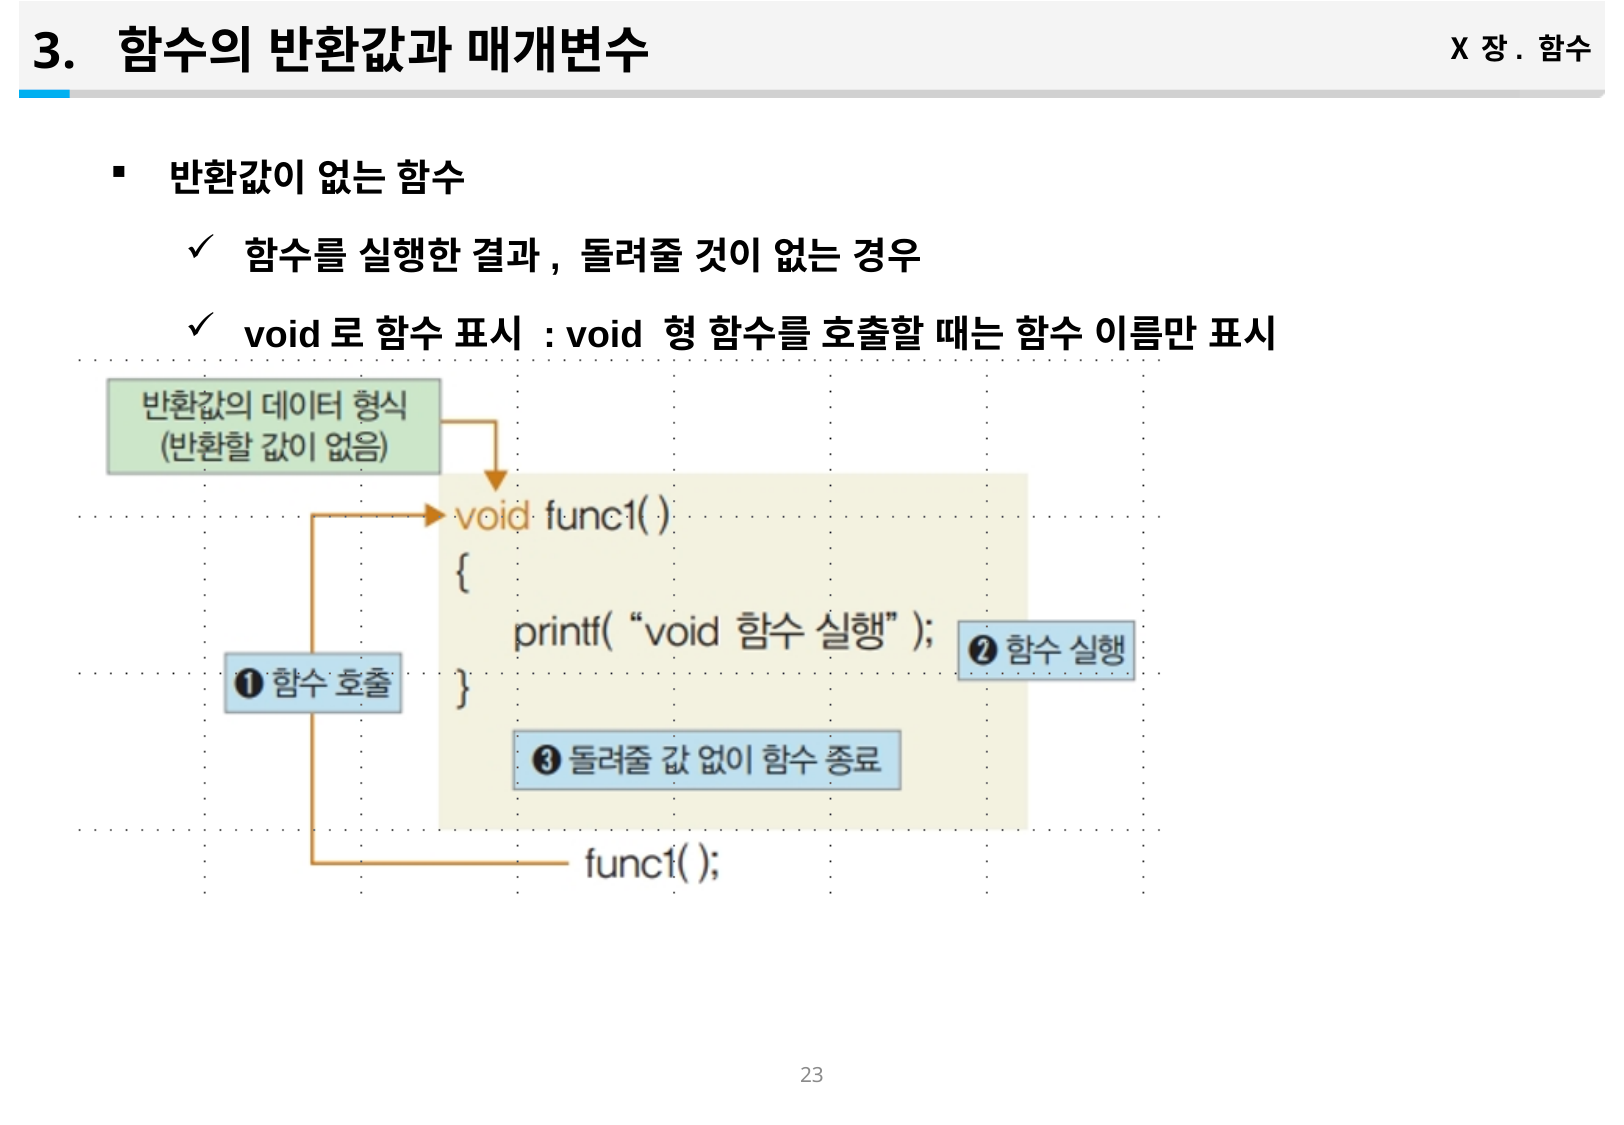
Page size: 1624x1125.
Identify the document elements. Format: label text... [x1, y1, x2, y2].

text_box Ⅹ장. 함수 [1430, 22, 1608, 73]
picture [76, 355, 1171, 900]
picture [19, 1, 1605, 98]
slide_number 22 [622, 1045, 1002, 1106]
text_box 반환값이 없는 함수 함수를 실행한 결과, 돌려줄 것이 없는 경우 void로 함수 표시 : void 형 함수를 호출할 때는 함수 이름만 표시 [20, 124, 1602, 363]
list 함수의 반환값과 매개변수 [17, 11, 1167, 85]
